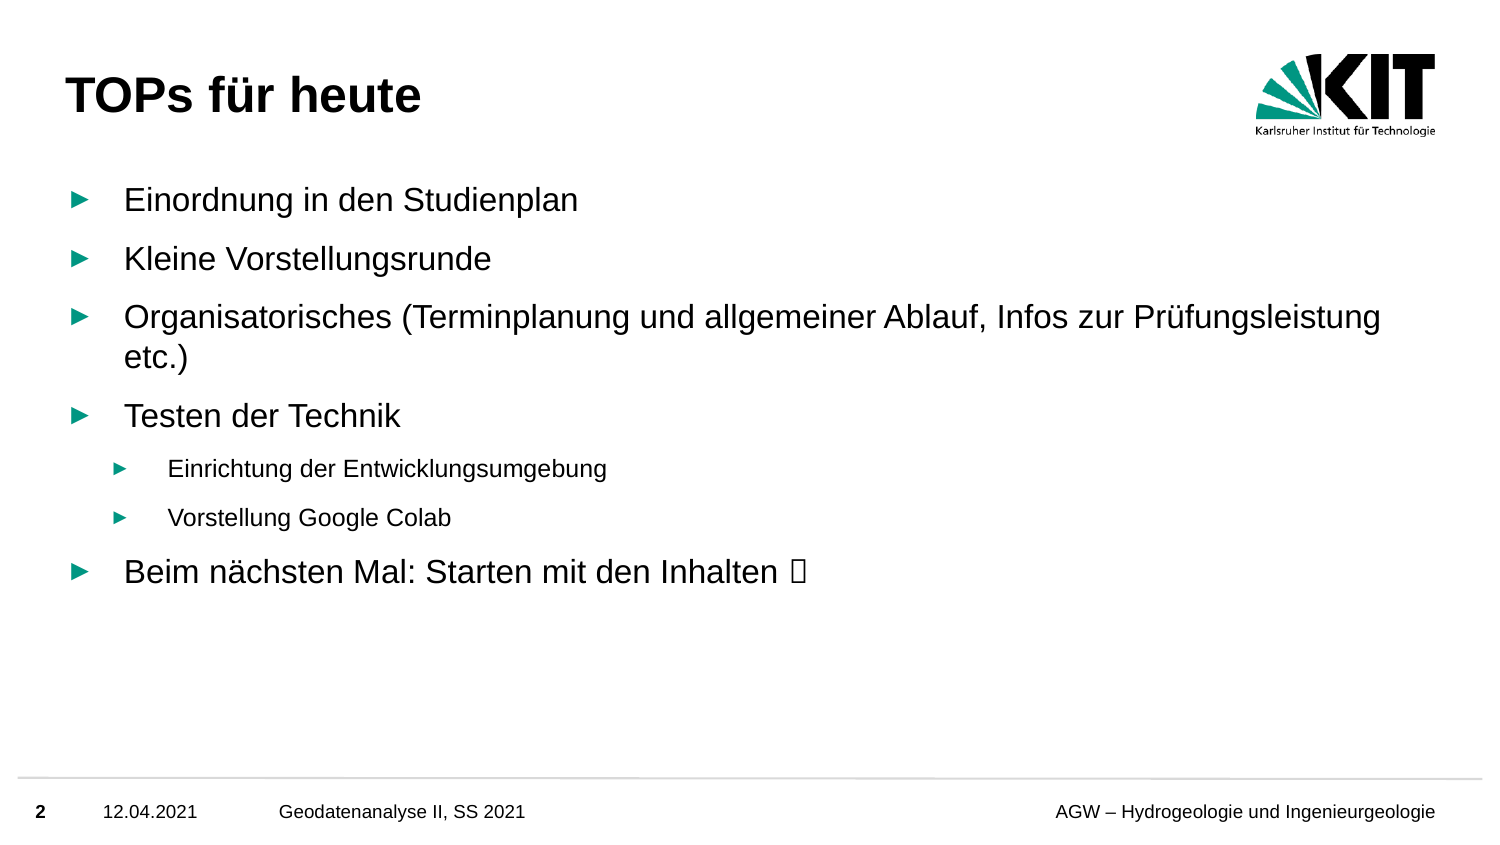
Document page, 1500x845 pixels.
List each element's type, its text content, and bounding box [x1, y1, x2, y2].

picture [1256, 54, 1435, 137]
title TOPs für heute [64, 28, 1192, 124]
list Einordnung in den Studienplan Kleine Vorstellungsrunde Organisatorisches (Terminplanung und allgemeiner Ablauf, Infos zur Prüfungsleistung etc.) Testen der Technik Einrichtung der Entwicklungsumgebung Vorstellung Google Colab Beim nächsten Mal: Starten mit den Inhalten  [65, 178, 1435, 747]
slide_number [102, 778, 272, 844]
slide_number 2 [35, 778, 89, 844]
